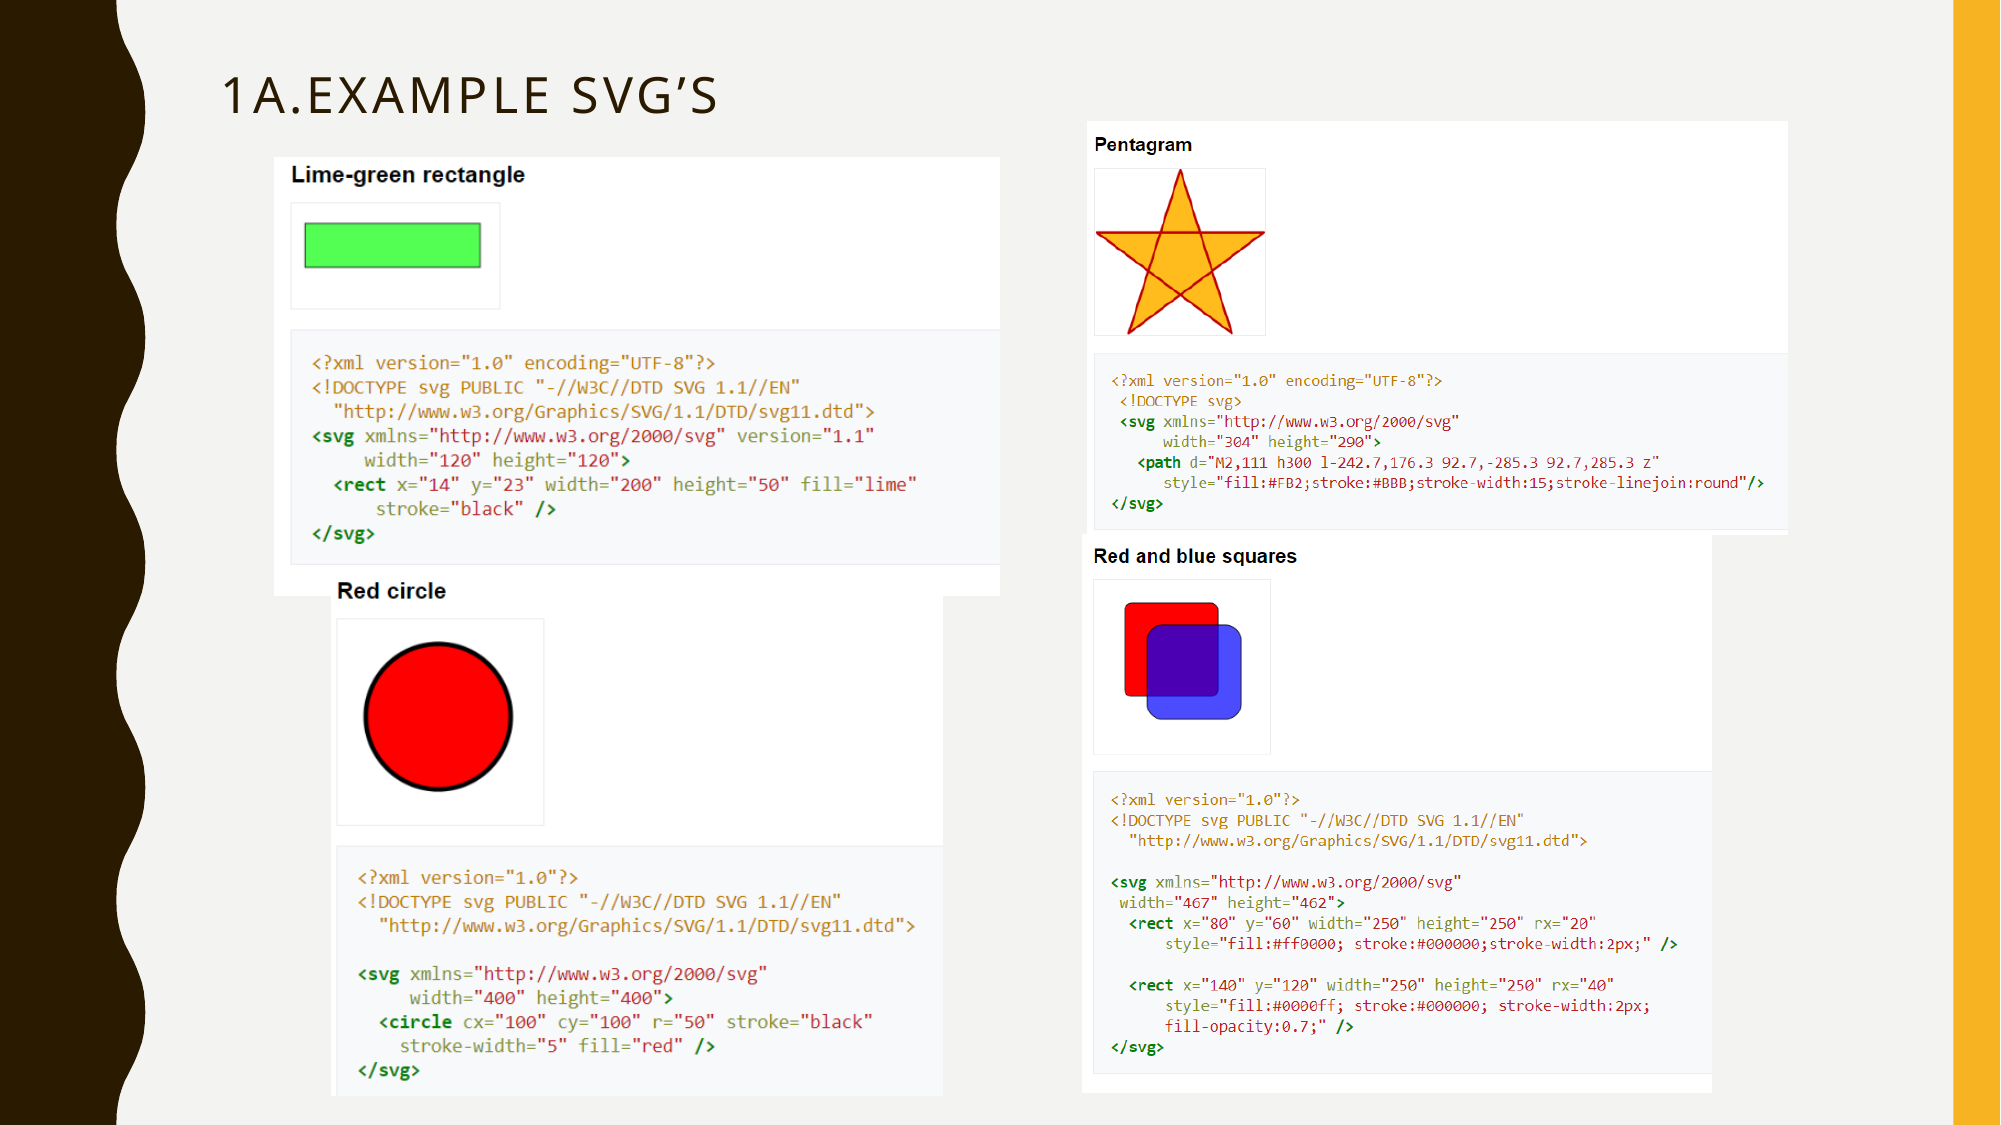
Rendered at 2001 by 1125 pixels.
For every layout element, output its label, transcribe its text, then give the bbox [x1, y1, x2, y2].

picture [1082, 121, 1788, 1093]
title 1a.Example SVG’s [205, 62, 1875, 308]
picture [274, 157, 1000, 1096]
